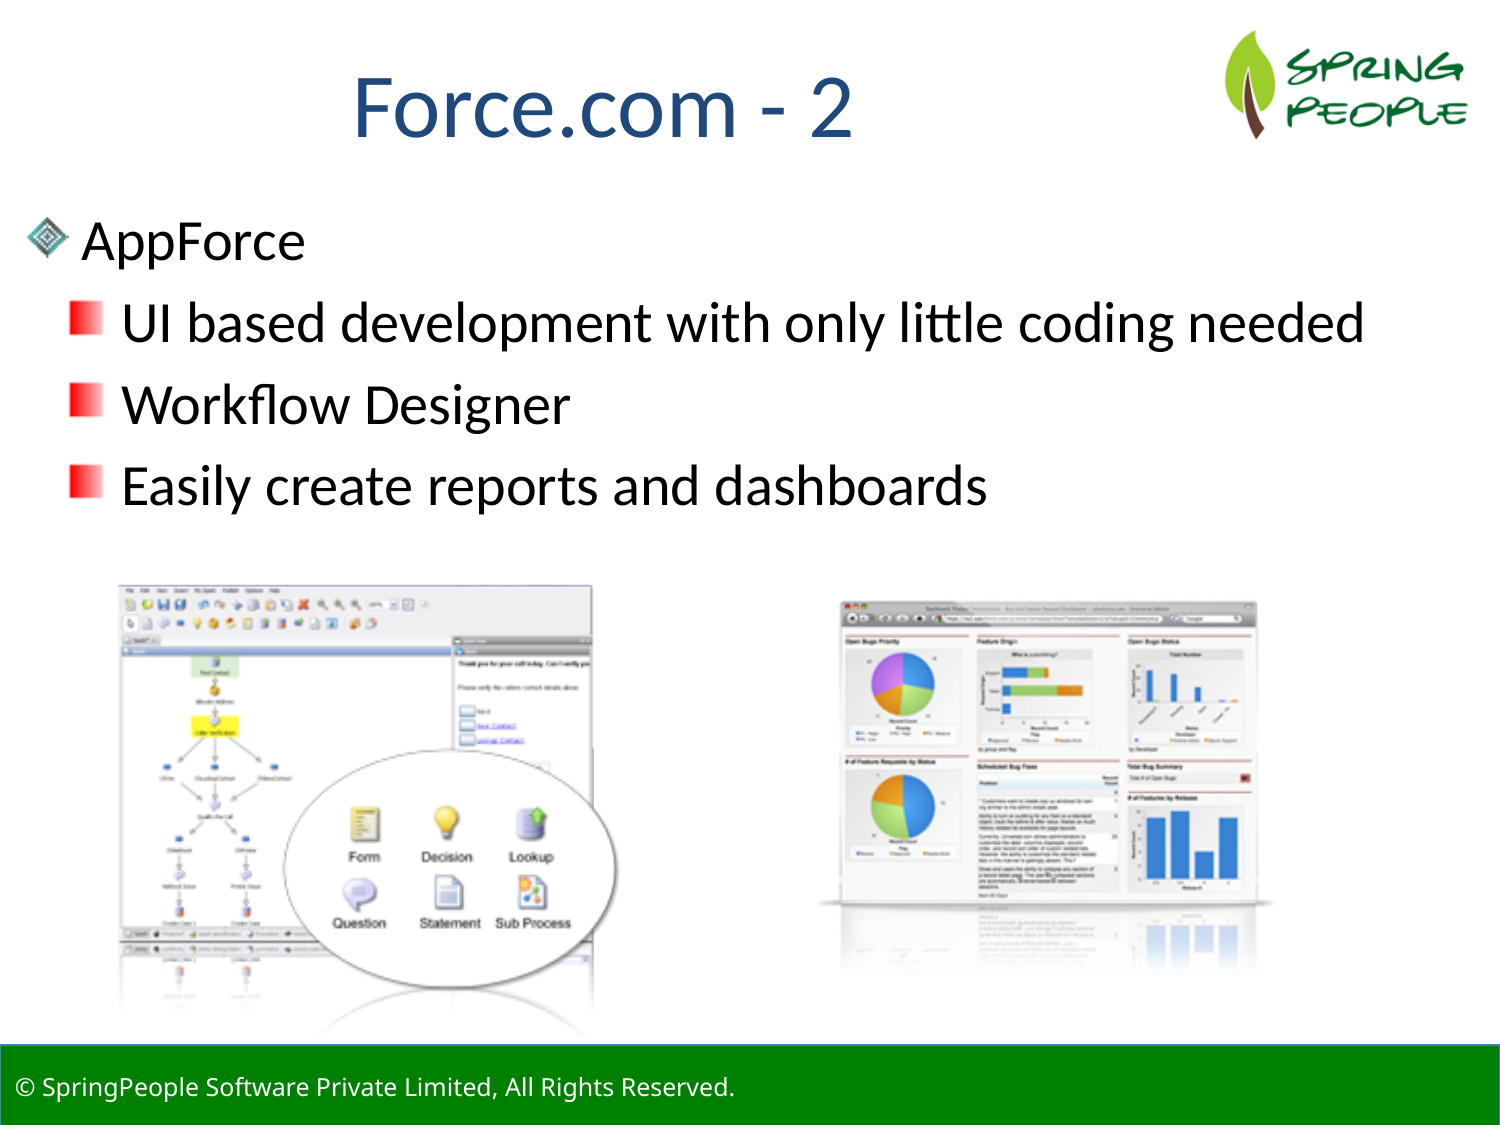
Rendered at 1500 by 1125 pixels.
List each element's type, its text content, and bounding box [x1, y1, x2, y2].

picture [67, 462, 108, 503]
picture [67, 380, 108, 422]
text_box AppForce UI based development with only little coding needed Workflow Designer Easily create reports and dashboards [12, 195, 1500, 1049]
text_box Force.com - 2 [12, 44, 1196, 157]
picture [67, 298, 108, 340]
picture [797, 583, 1300, 977]
picture [27, 217, 69, 258]
picture [74, 583, 640, 1049]
picture [1216, 30, 1468, 140]
